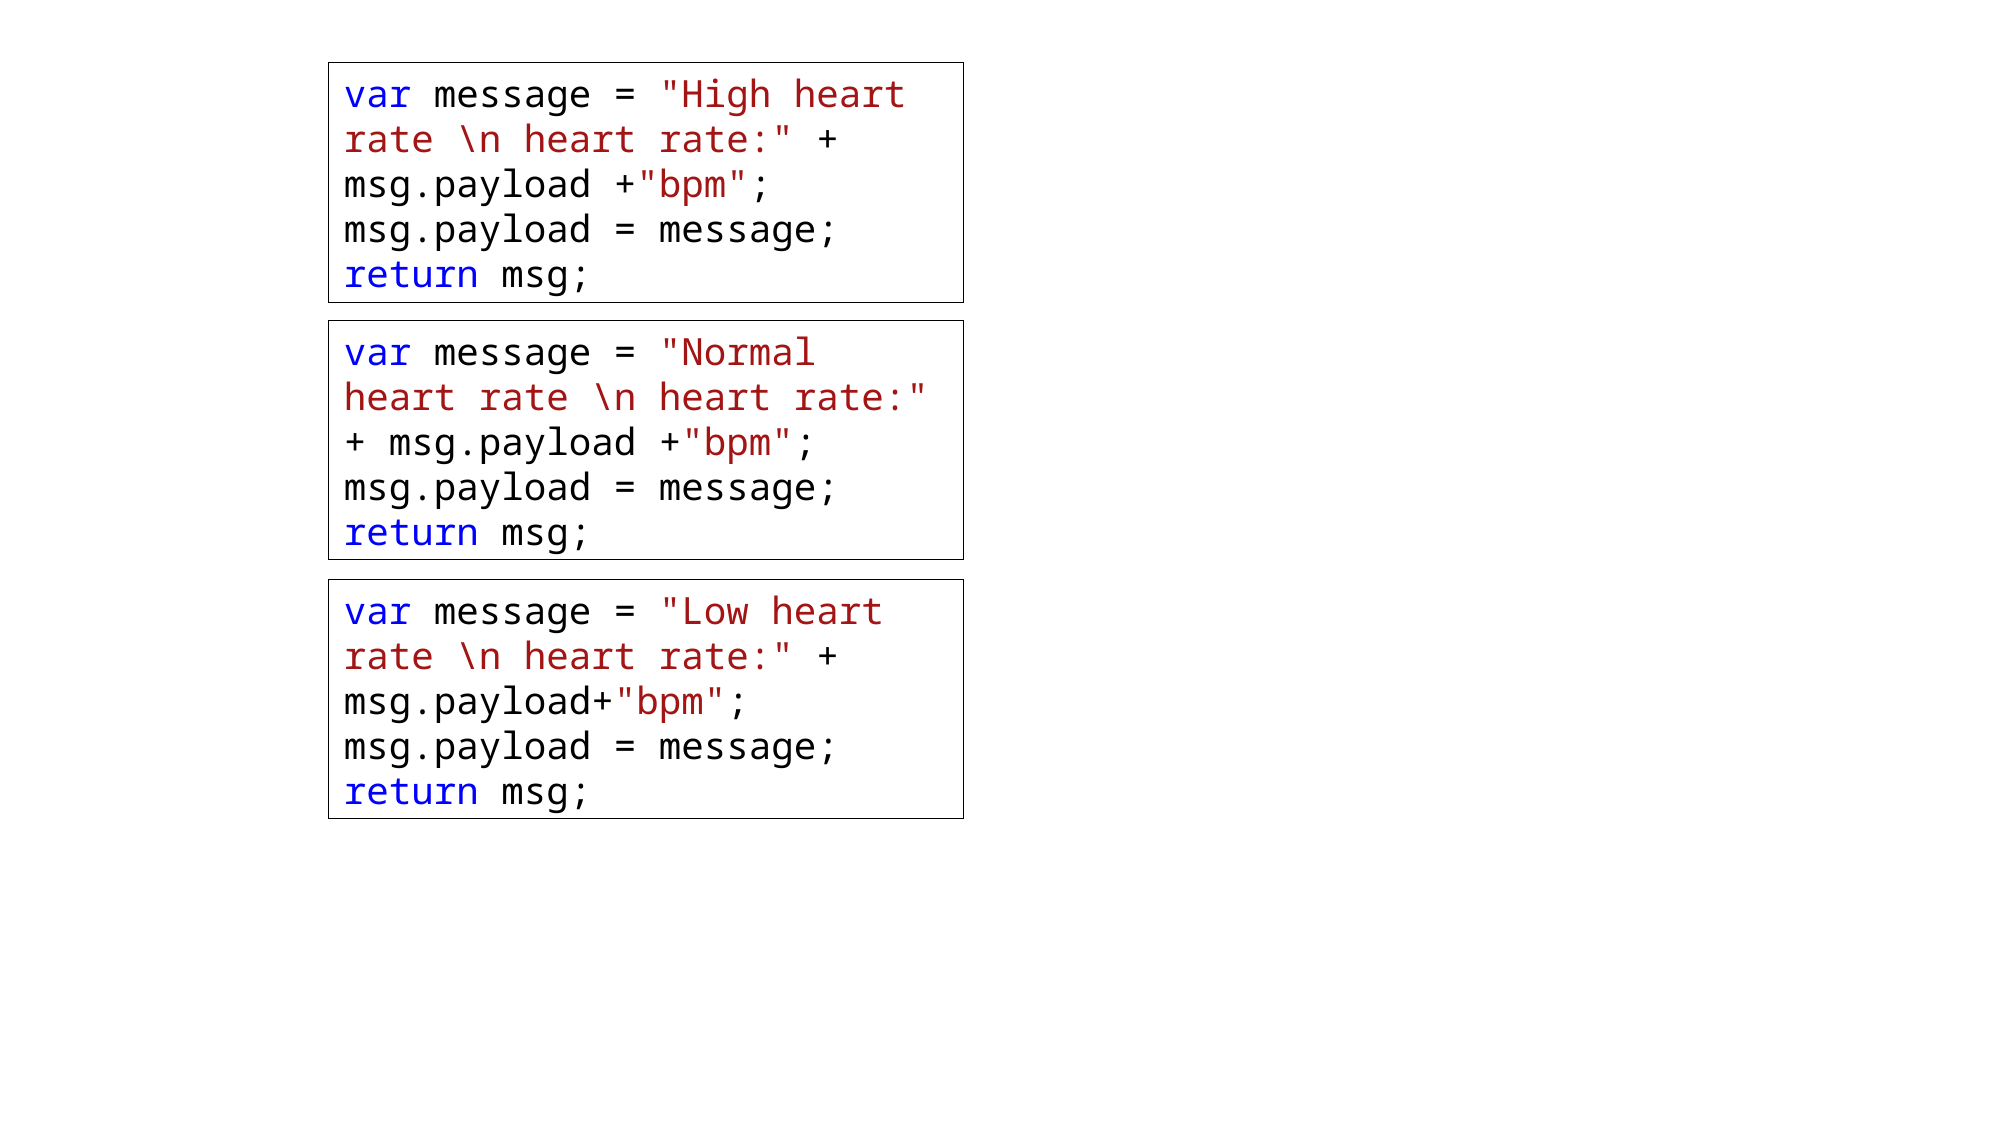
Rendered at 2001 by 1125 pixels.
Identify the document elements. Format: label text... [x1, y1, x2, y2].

text_box var message = "Low heart rate \n heart rate:" + msg.payload+"bpm"; msg.payload = message; return msg; [328, 579, 964, 819]
text_box var message = "High heart rate \n heart rate:" + msg.payload +"bpm"; msg.payload = message; return msg; [328, 62, 964, 303]
text_box var message = "Normal heart rate \n heart rate:" + msg.payload +"bpm"; msg.payload = message; return msg; [328, 320, 964, 560]
